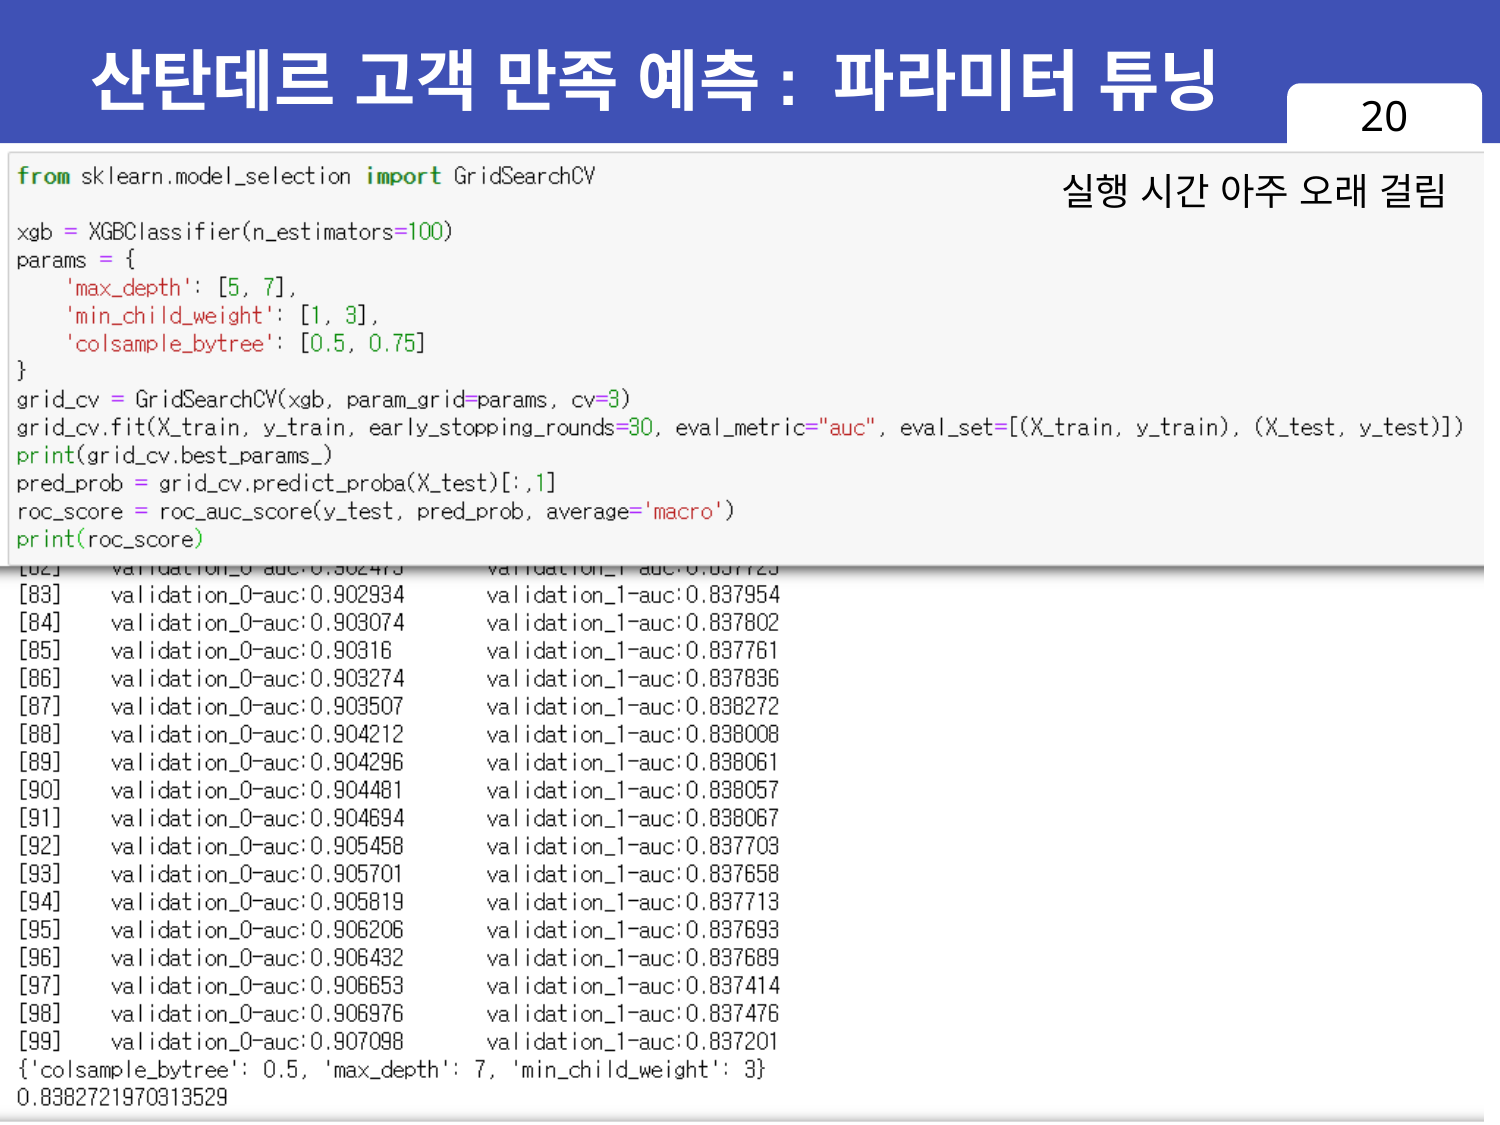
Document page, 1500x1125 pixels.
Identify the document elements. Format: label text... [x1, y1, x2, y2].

title 산탄데르 고객 만족 예측: 파라미터 튜닝 [74, 16, 1426, 141]
picture [0, 148, 1485, 1125]
slide_number 20 [1286, 81, 1483, 148]
